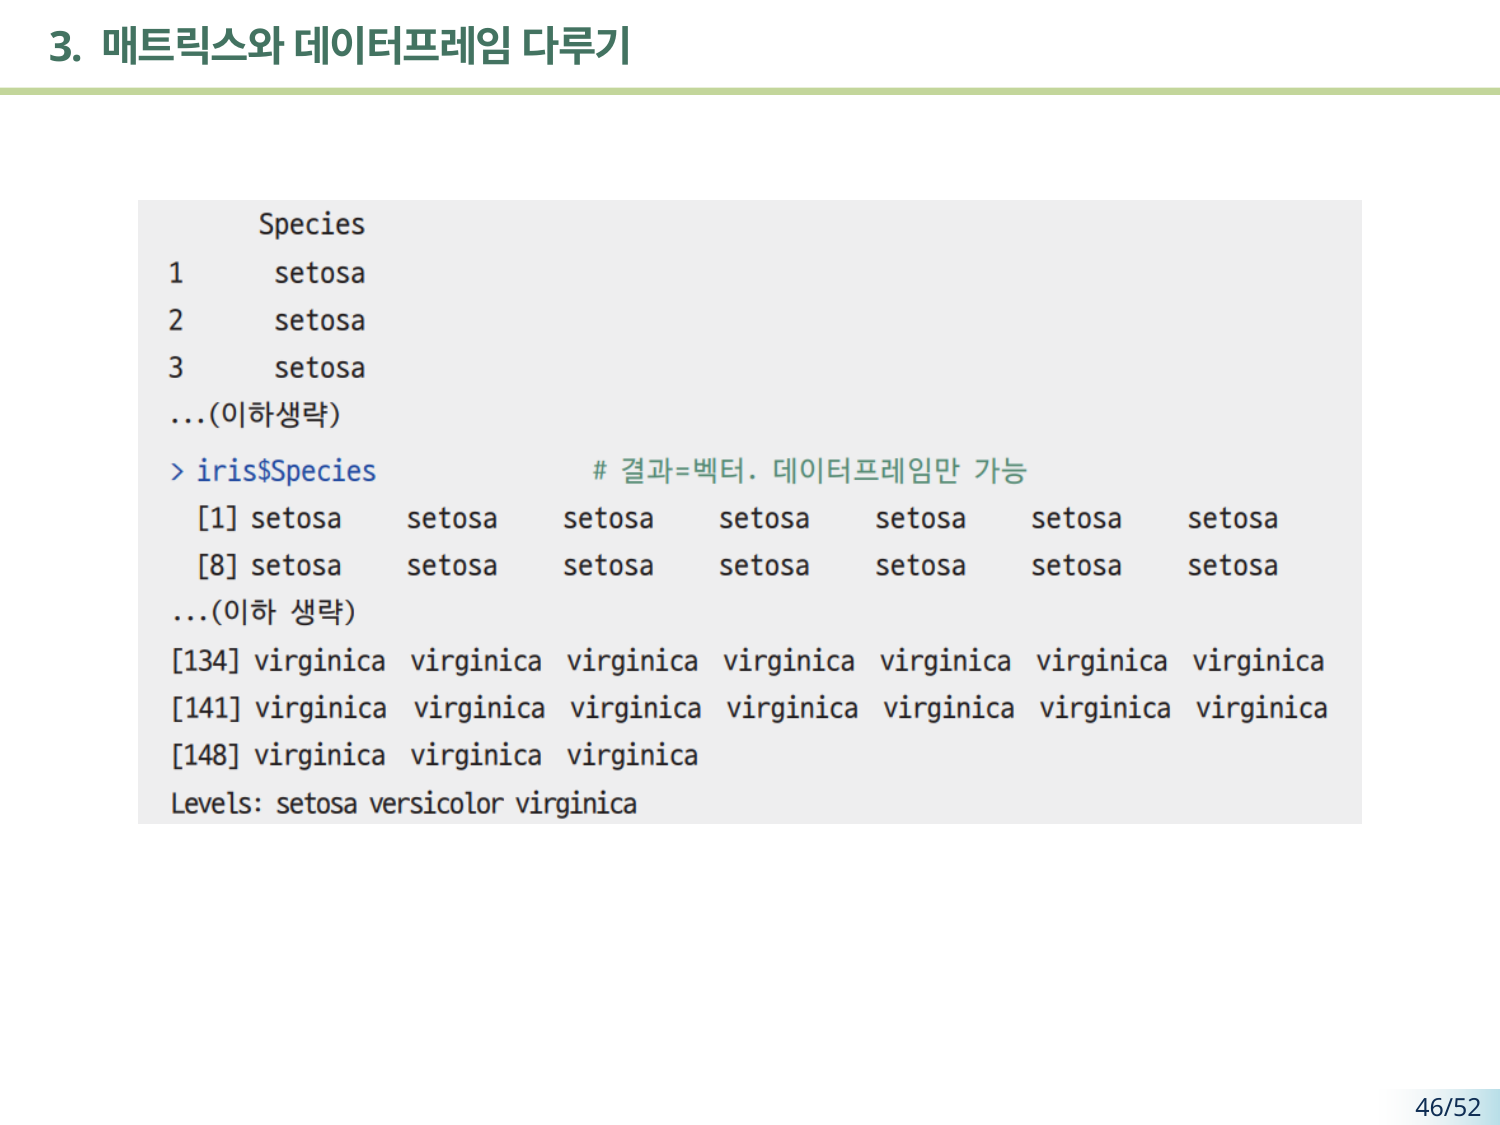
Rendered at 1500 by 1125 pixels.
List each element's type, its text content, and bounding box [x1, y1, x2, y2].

picture [138, 200, 1362, 824]
title 3. 매트릭스와 데이터프레임 다루기 [34, 6, 1312, 84]
